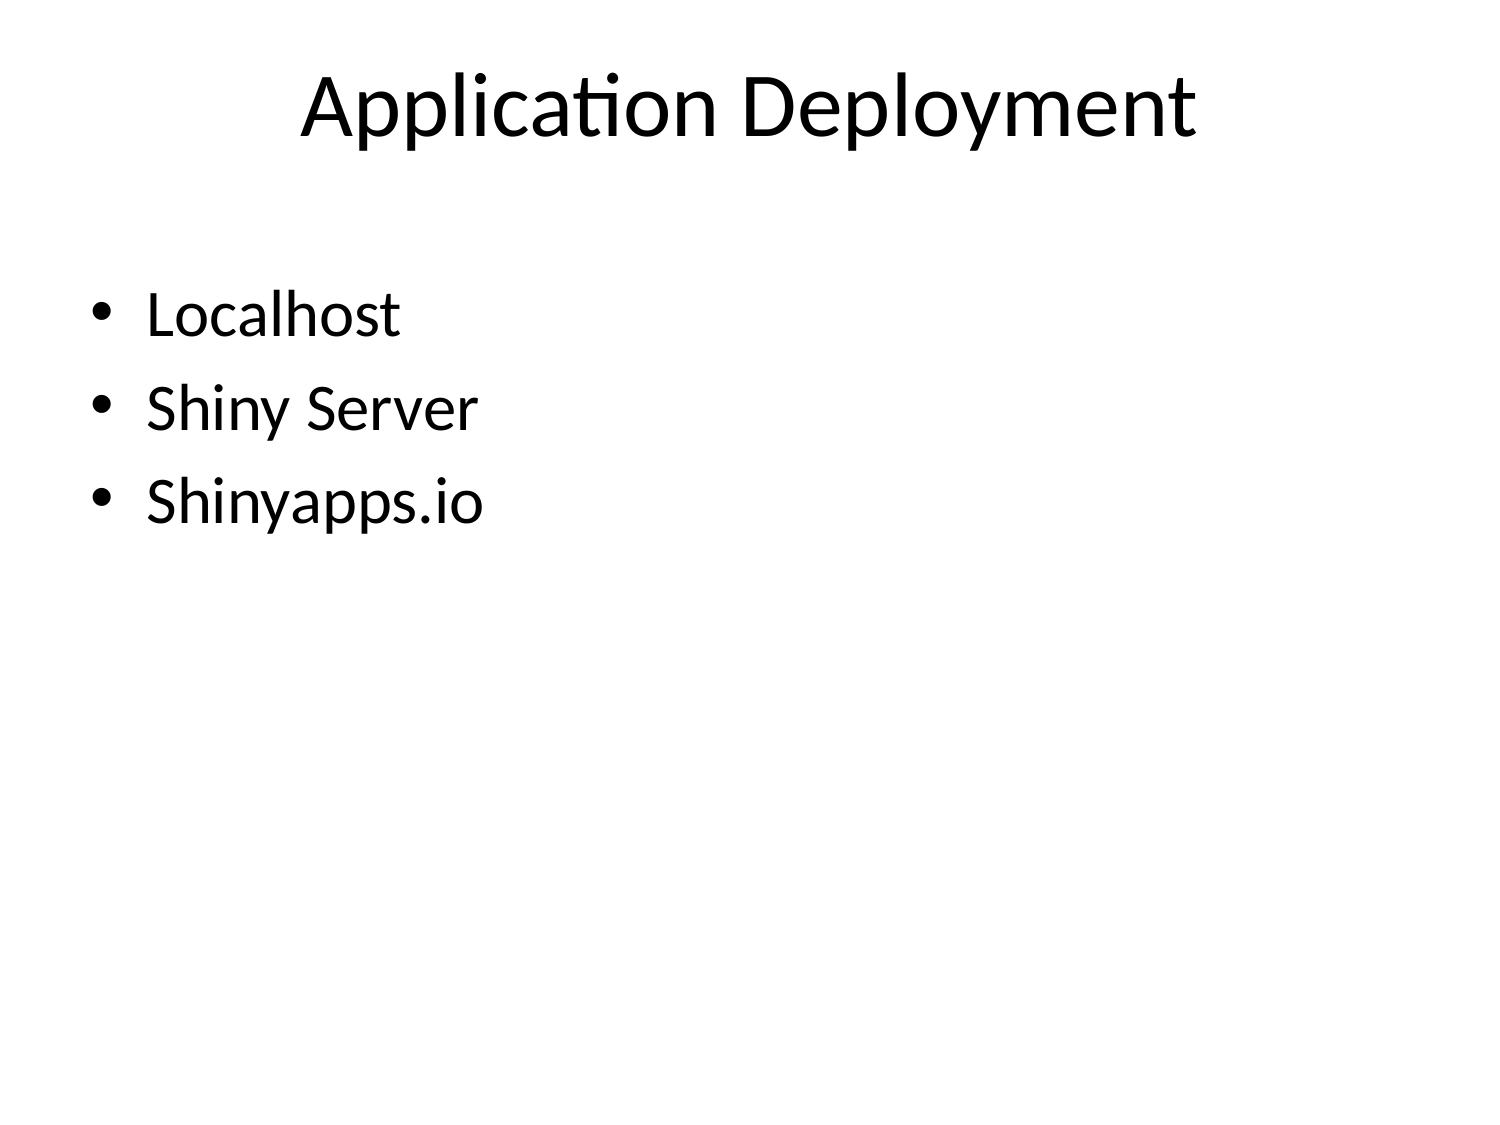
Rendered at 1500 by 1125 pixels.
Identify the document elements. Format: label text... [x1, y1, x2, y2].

list Localhost Shiny Server Shinyapps.io [75, 262, 1425, 1005]
title Application Deployment [75, 5, 1425, 194]
